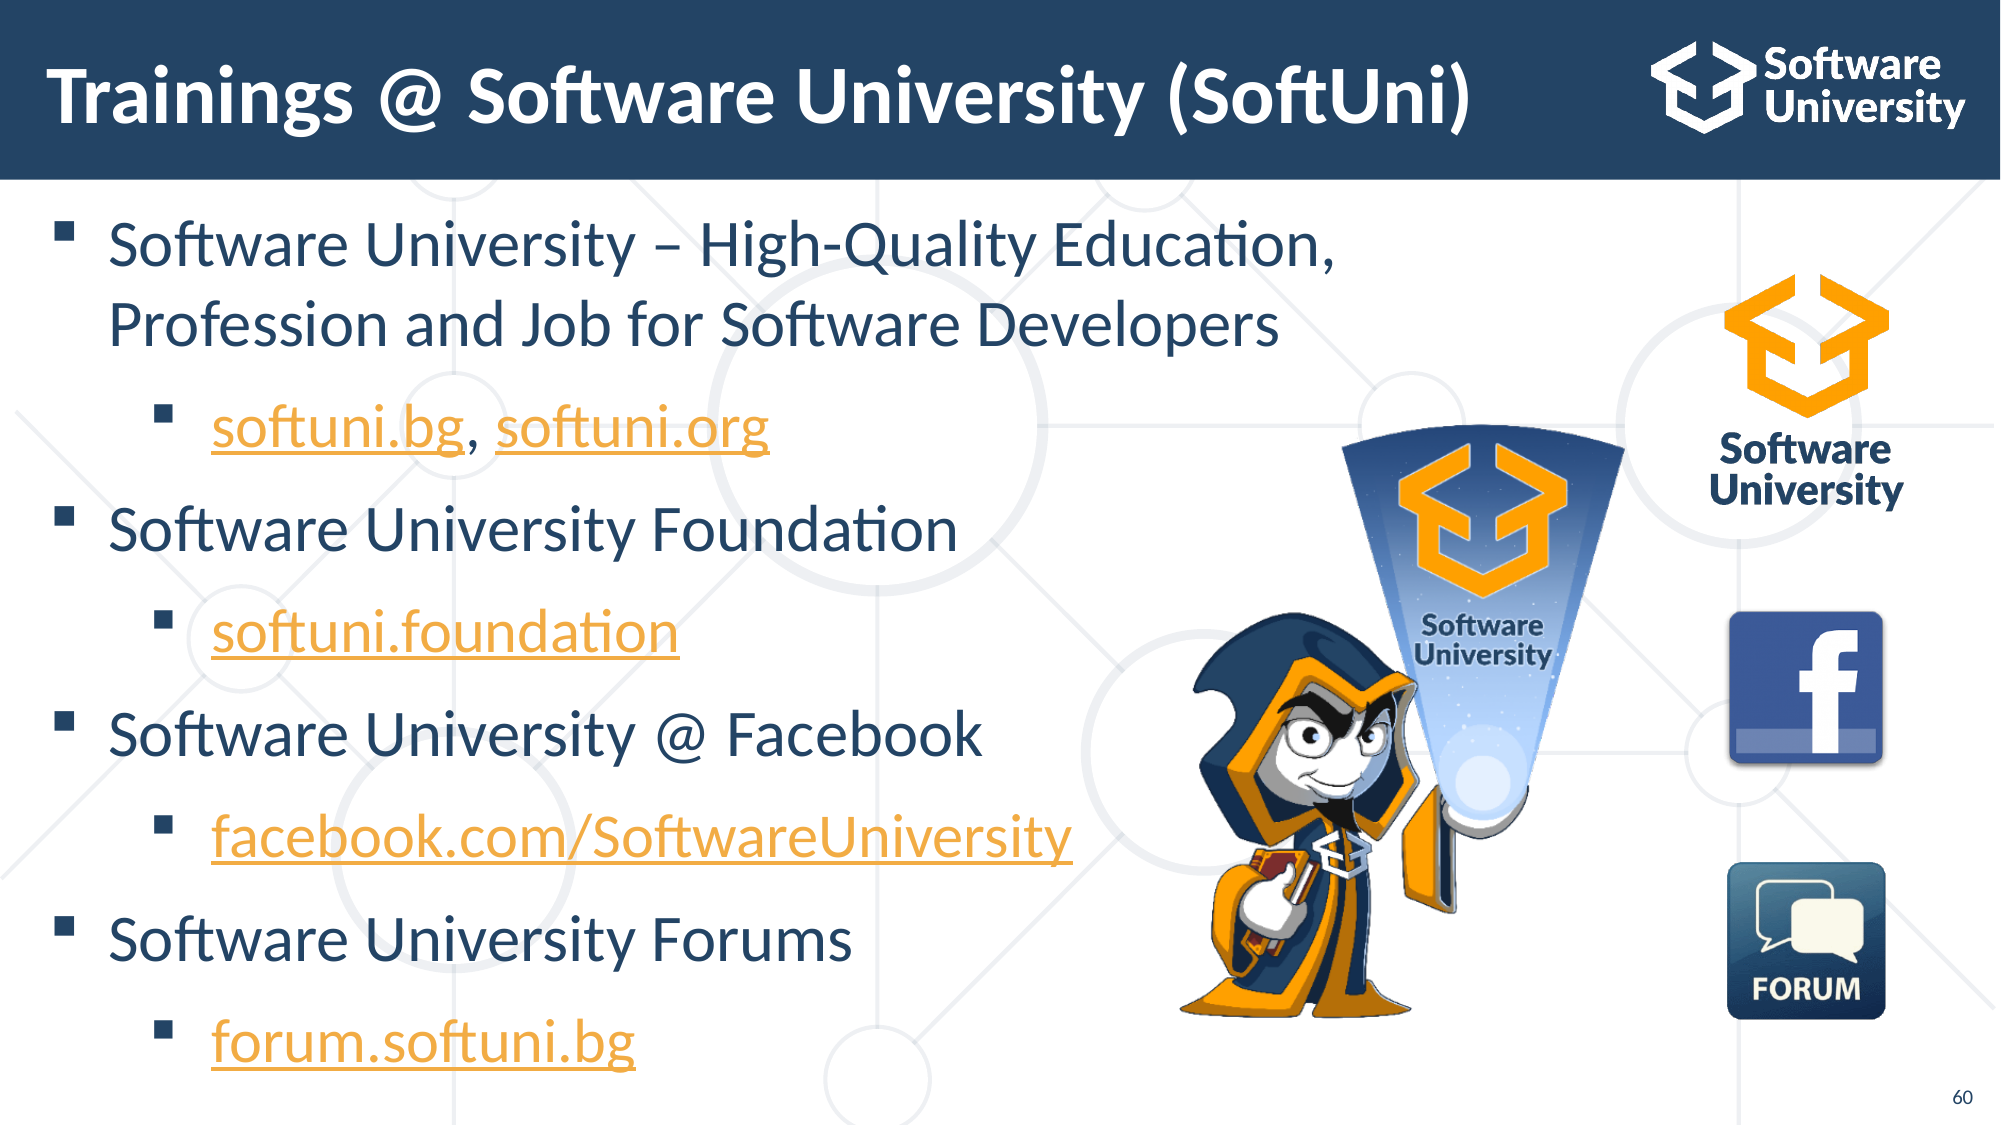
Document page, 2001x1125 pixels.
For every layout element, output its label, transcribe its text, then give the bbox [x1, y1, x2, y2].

slide_number 60 [1927, 1067, 1989, 1117]
picture [1708, 274, 1904, 517]
list Software University – High-Quality Education, Profession and Job for Software Developers softuni.bg, softuni.org Software University Foundation softuni.foundation Software University @ Facebook facebook.com/SoftwareUniversity Software University Forums forum.softuni.bg [31, 193, 1458, 1094]
picture [1723, 605, 1889, 773]
picture [1726, 861, 1886, 1020]
title Trainings @ Software University (SoftUni) [28, 17, 1627, 163]
picture [1458, 423, 1627, 1020]
picture [1651, 41, 1966, 134]
